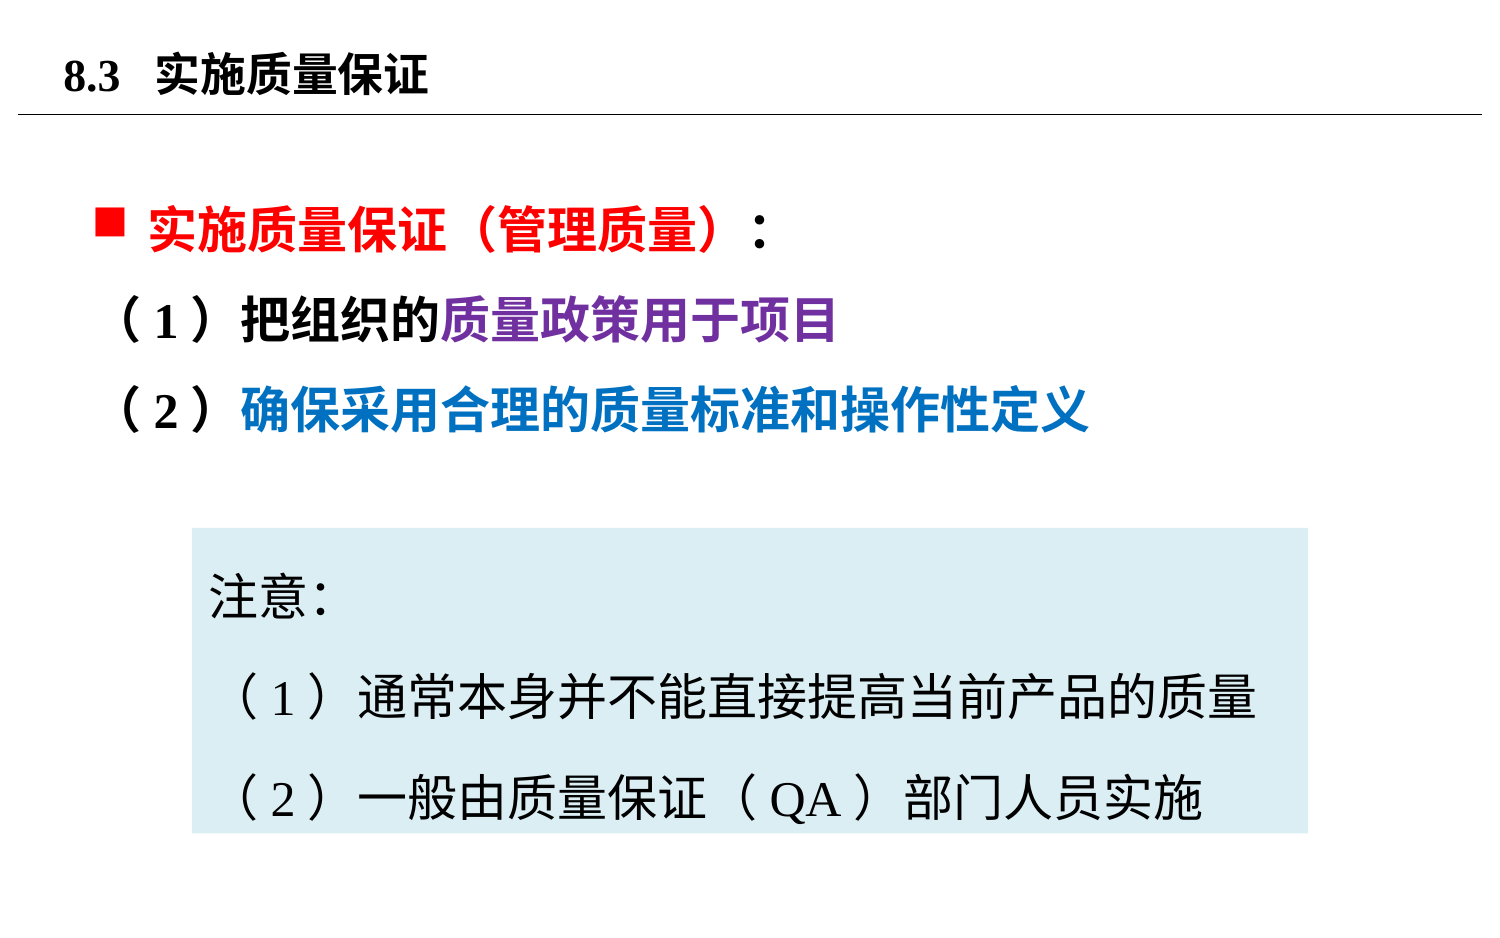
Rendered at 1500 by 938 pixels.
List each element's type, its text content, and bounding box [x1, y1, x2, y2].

title 8.3 实施质量保证 [48, 19, 1140, 127]
text_box 实施质量保证（管理质量）： （1）把组织的质量政策用于项目 （2）确保采用合理的质量标准和操作性定义 [76, 161, 1424, 748]
text_box 注意： （1）通常本身并不能直接提高当前产品的质量 （2）一般由质量保证（QA）部门人员实施 [191, 527, 1309, 834]
